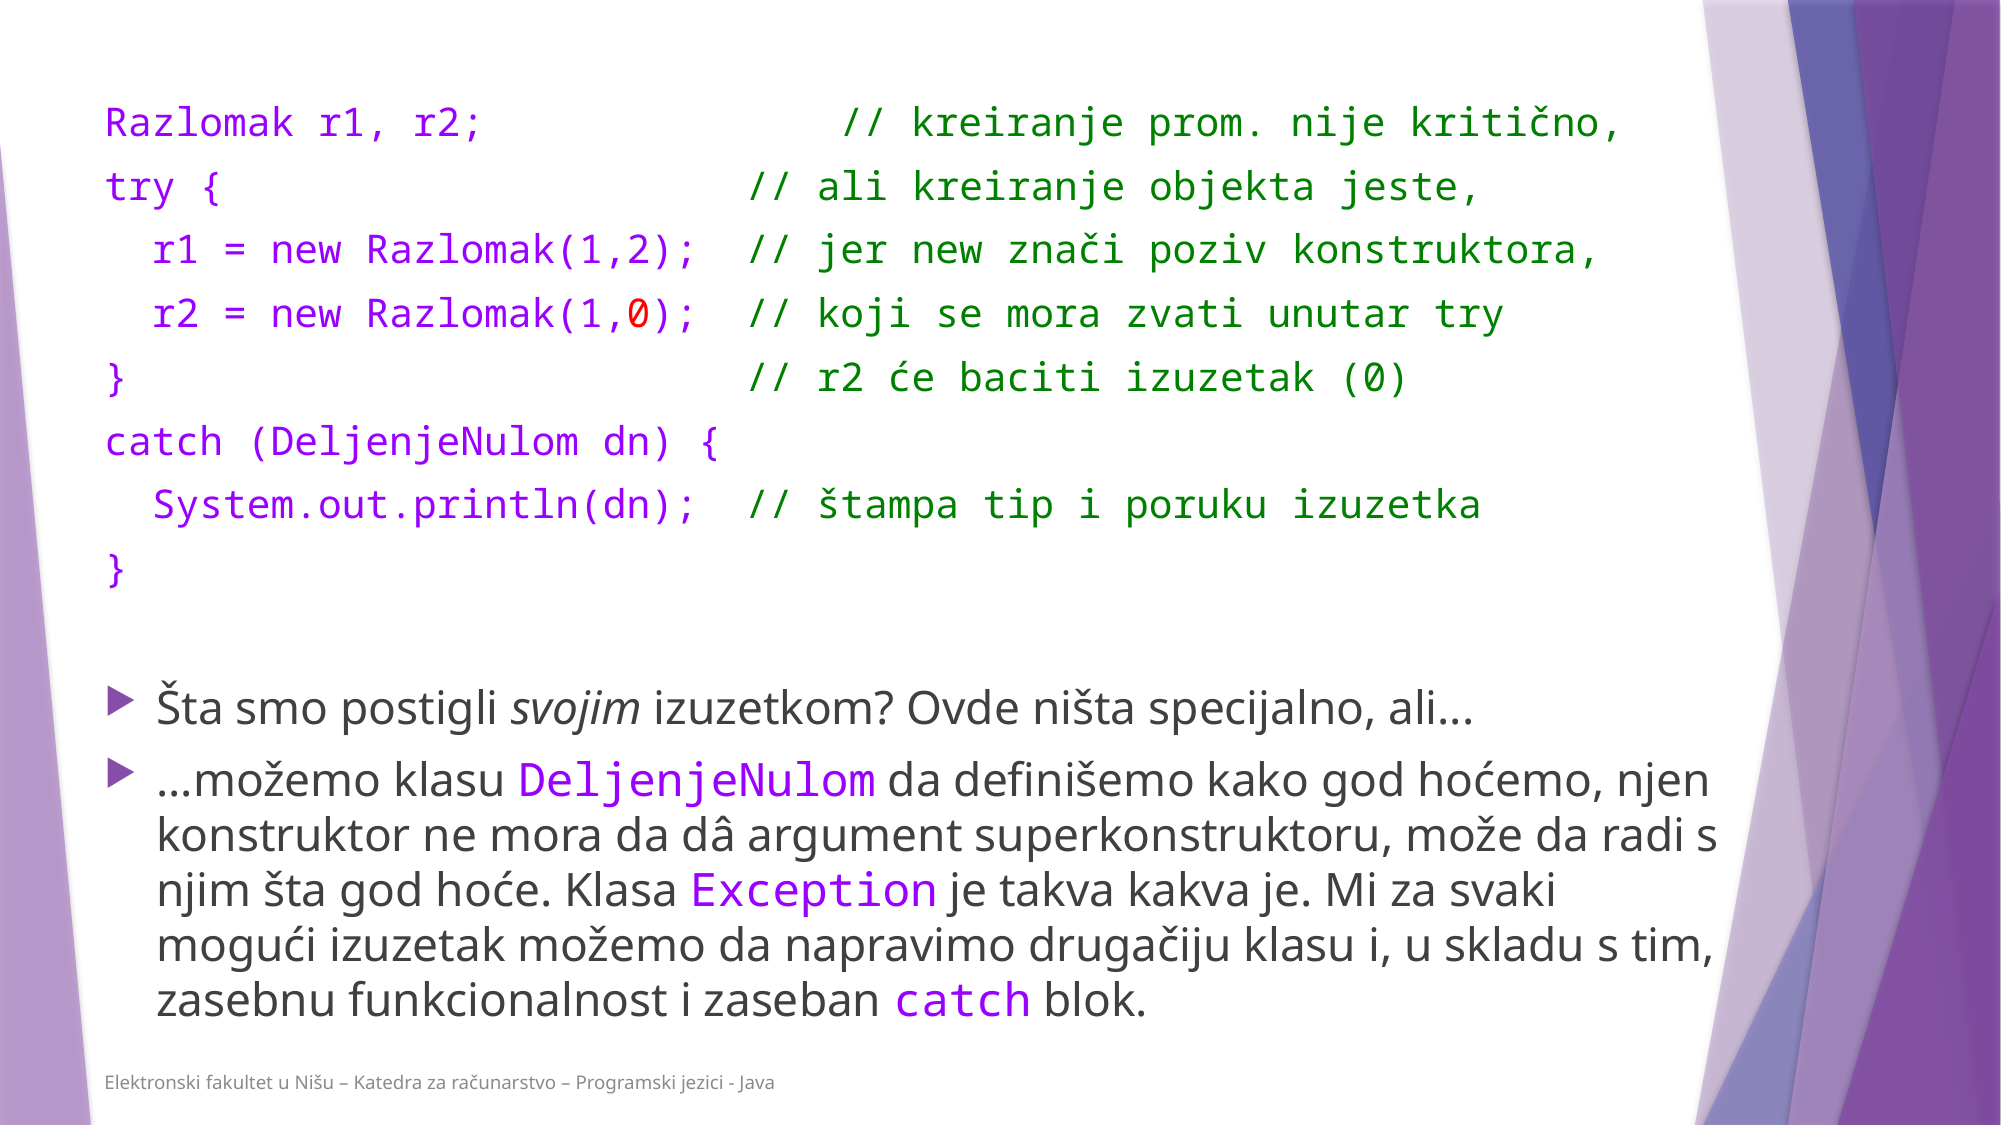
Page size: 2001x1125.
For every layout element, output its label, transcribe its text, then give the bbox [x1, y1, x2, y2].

list Razlomak r1, r2; // kreiranje prom. nije kritično, try { // ali kreiranje objekta jeste, r1 = new Razlomak(1,2); // jer new znači poziv konstruktora, r2 = new Razlomak(1,0); // koji se mora zvati unutar try } // r2 će baciti izuzetak (0) catch (DeljenjeNulom dn) { System.out.println(dn); // štampa tip i poruku izuzetka } Šta smo postigli svojim izuzetkom? Ovde ništa specijalno, ali... ...možemo klasu DeljenjeNulom da definišemo kako god hoćemo, njen konstruktor ne mora da dâ argument superkonstruktoru, može da radi s njim šta god hoće. Klasa Exception je takva kakva je. Mi za svaki mogući izuzetak možemo da napravimo drugačiju klasu i, u skladu s tim, zasebnu funkcionalnost i zaseban catch blok. [89, 89, 1736, 1054]
footer Elektronski fakultet u Nišu – Katedra za računarstvo – Programski jezici - Java [89, 1053, 1145, 1114]
